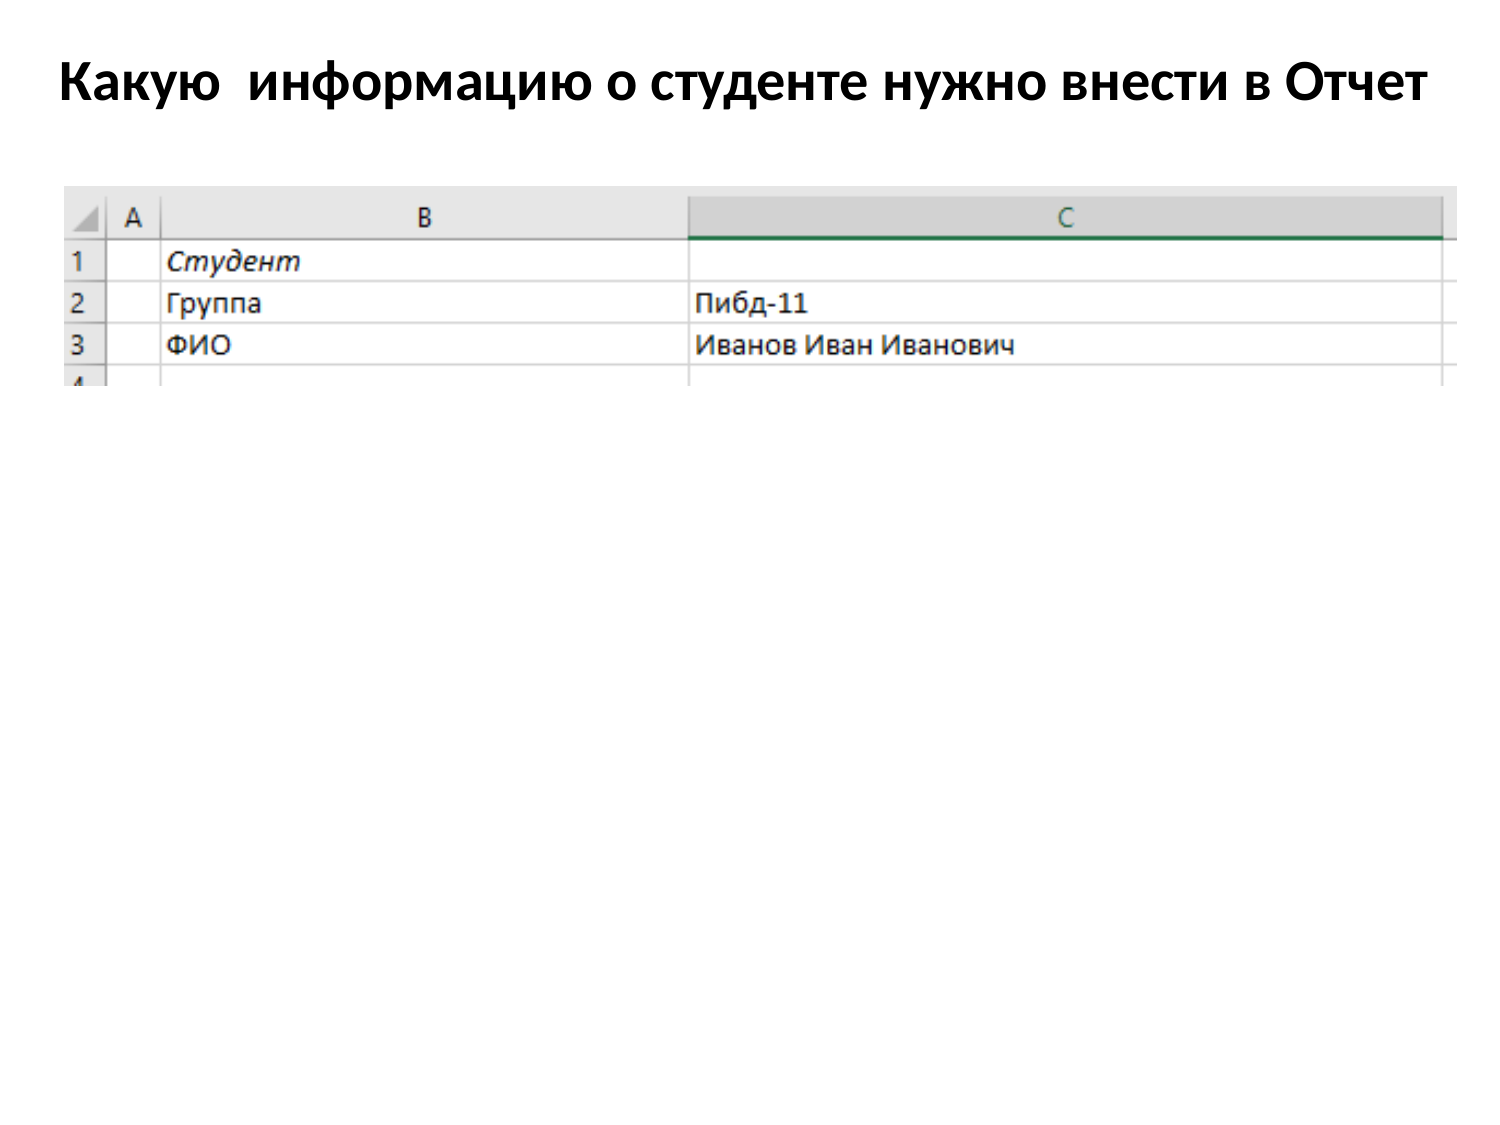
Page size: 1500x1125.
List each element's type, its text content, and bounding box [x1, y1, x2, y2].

picture [64, 186, 1457, 386]
title Какую информацию о студенте нужно внести в Отчет [29, 19, 1459, 135]
